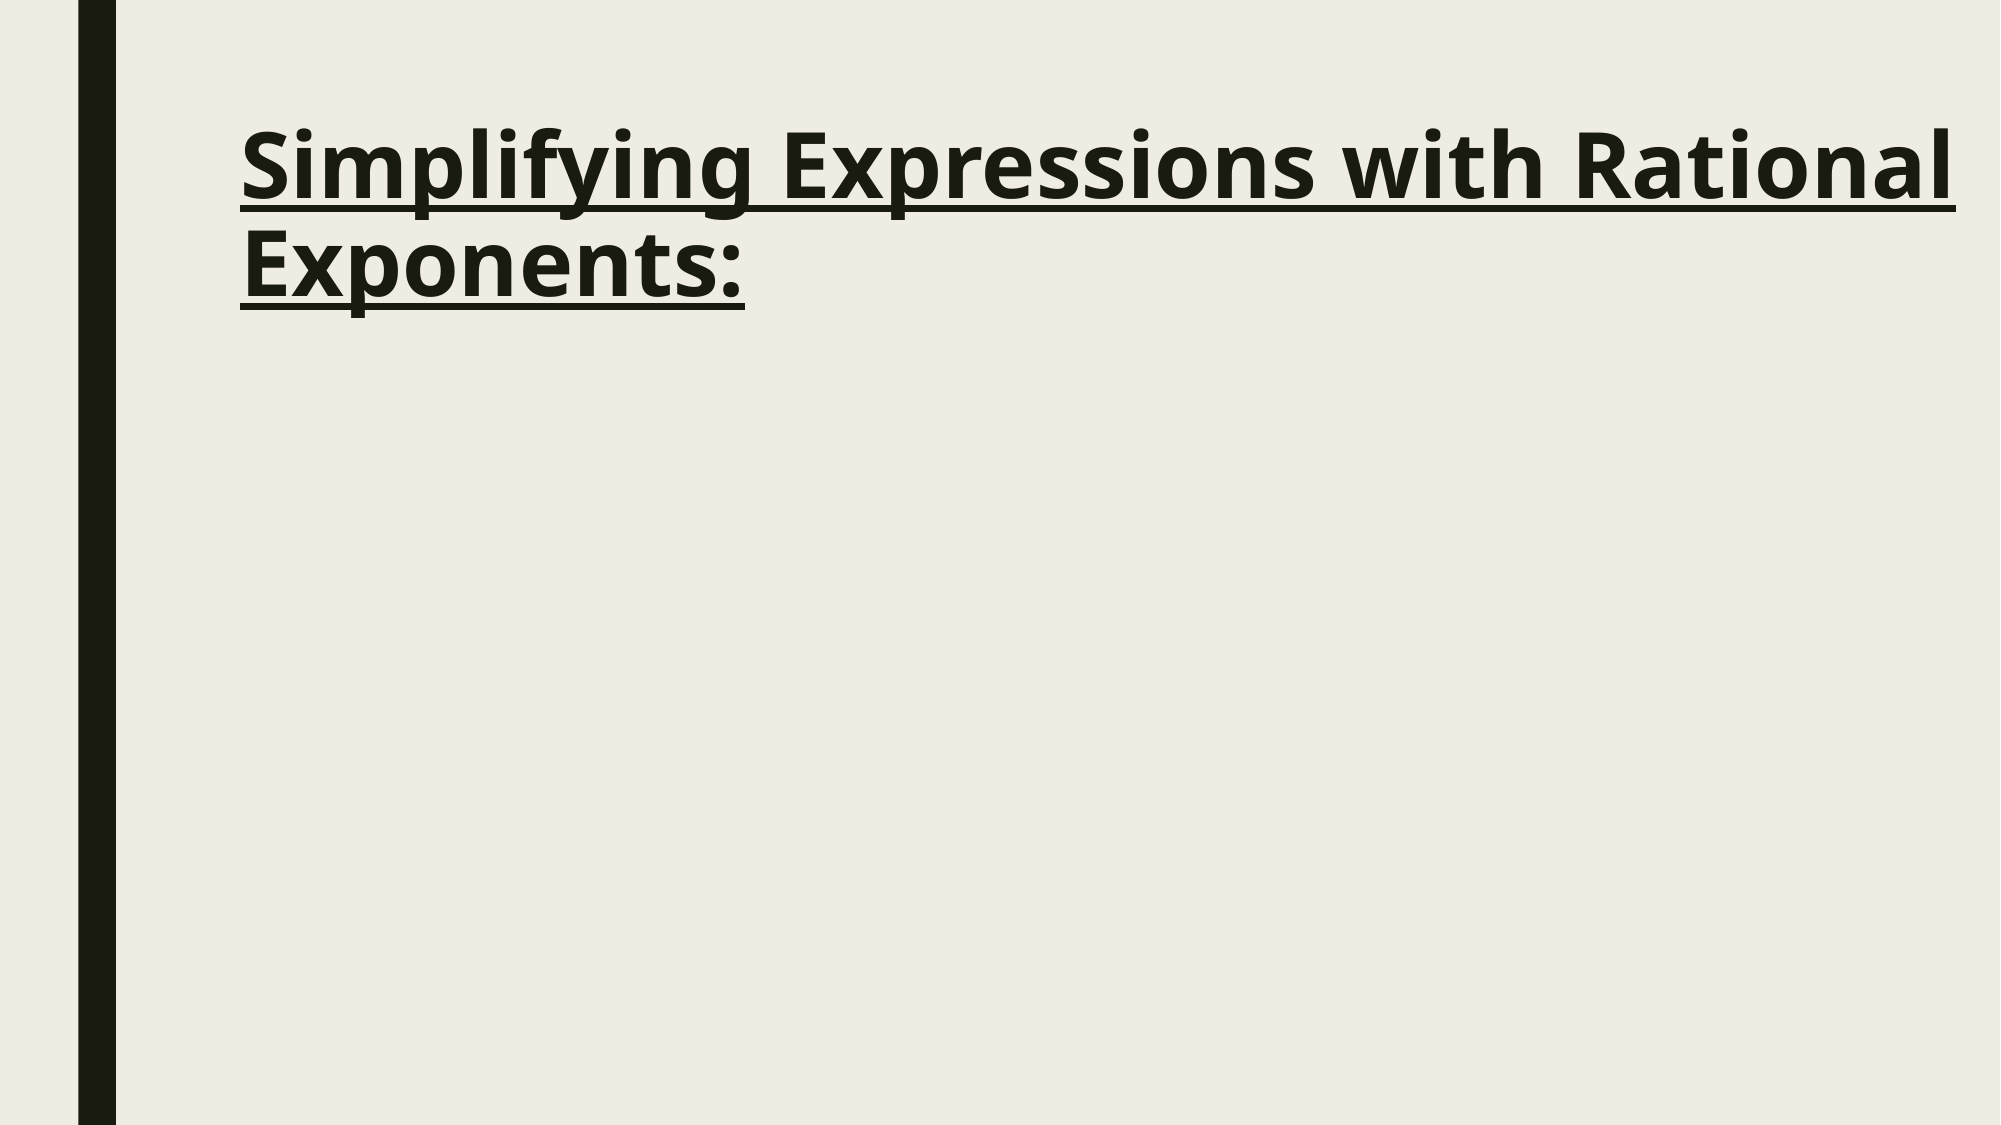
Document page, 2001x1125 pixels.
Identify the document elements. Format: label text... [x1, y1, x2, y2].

title Simplifying Expressions with Rational Exponents: [225, 112, 2000, 357]
